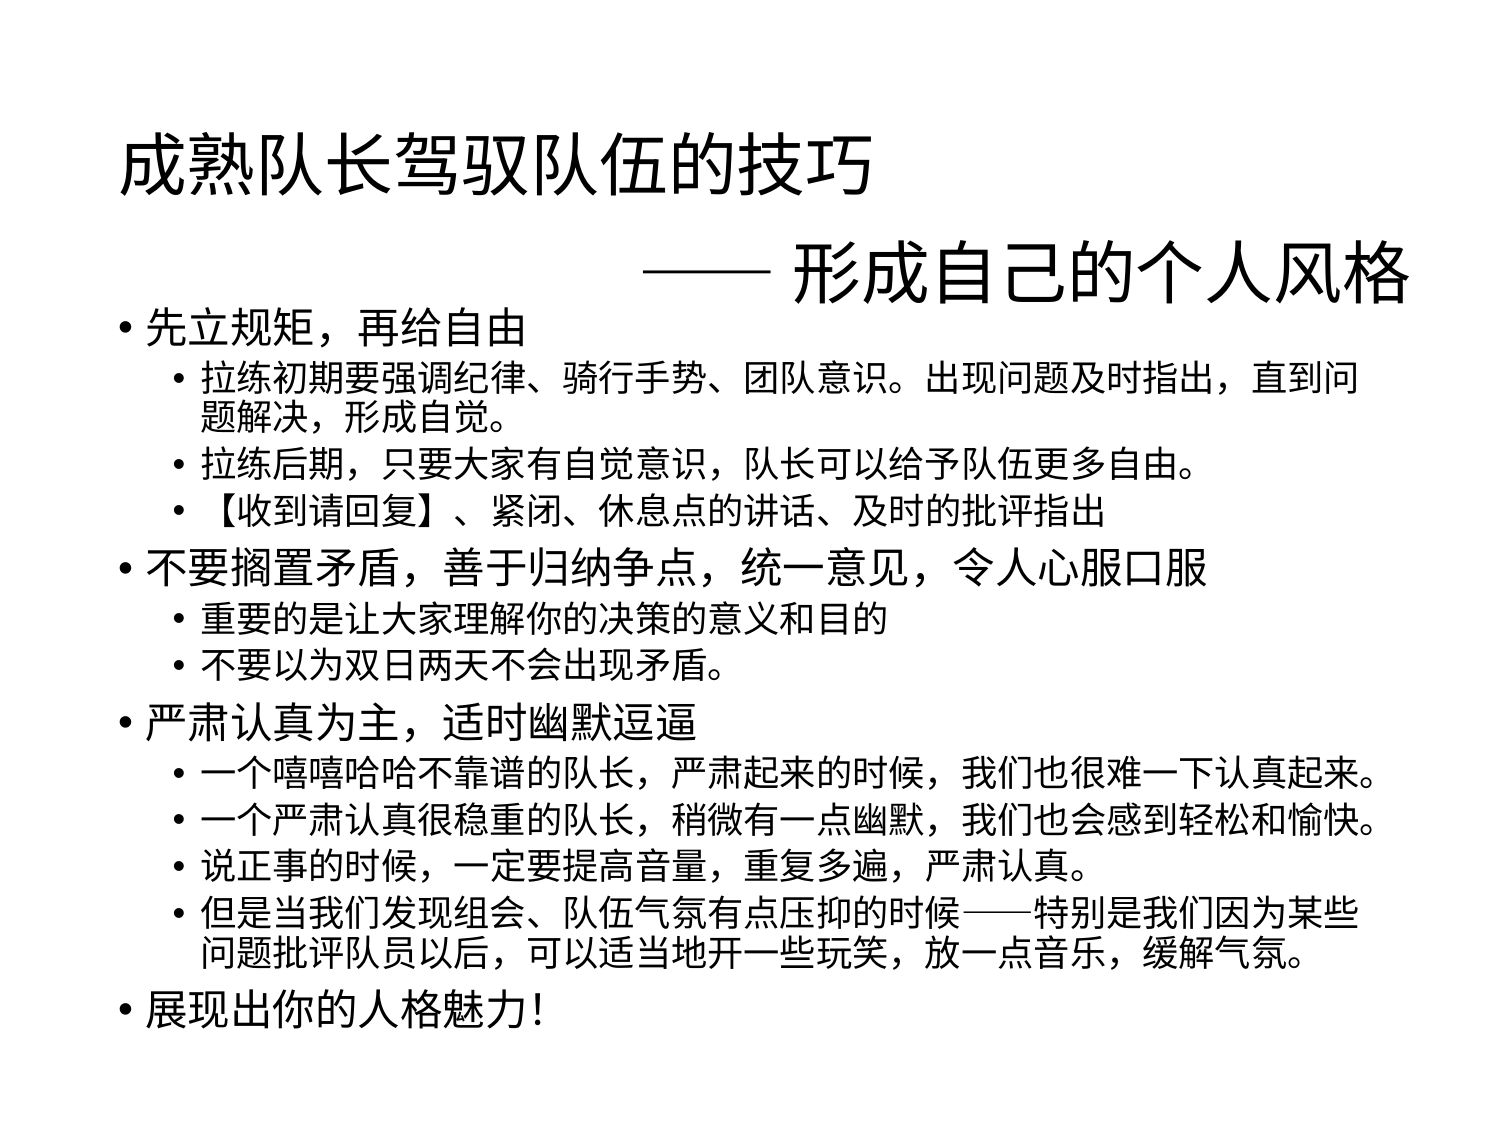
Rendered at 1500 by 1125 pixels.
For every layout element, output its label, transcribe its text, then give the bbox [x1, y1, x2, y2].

title 成熟队长驾驭队伍的技巧 [103, 59, 1397, 278]
list 先立规矩，再给自由 拉练初期要强调纪律、骑行手势、团队意识。出现问题及时指出，直到问题解决，形成自觉。 拉练后期，只要大家有自觉意识，队长可以给予队伍更多自由。 【收到请回复】、紧闭、休息点的讲话、及时的批评指出 不要搁置矛盾，善于归纳争点，统一意见，令人心服口服 重要的是让大家理解你的决策的意义和目的 不要以为双日两天不会出现矛盾。 严肃认真为主，适时幽默逗逼 一个嘻嘻哈哈不靠谱的队长，严肃起来的时候，我们也很难一下认真起来。 一个严肃认真很稳重的队长，稍微有一点幽默，我们也会感到轻松和愉快。 说正事的时候，一定要提高音量，重复多遍，严肃认真。 但是当我们发现组会、队伍气氛有点压抑的时候——特别是我们因为某些问题批评队员以后，可以适当地开一些玩笑，放一点音乐，缓解气氛。 展现出你的人格魅力！ [103, 299, 1397, 1110]
text_box ——形成自己的个人风格 [623, 121, 1500, 514]
